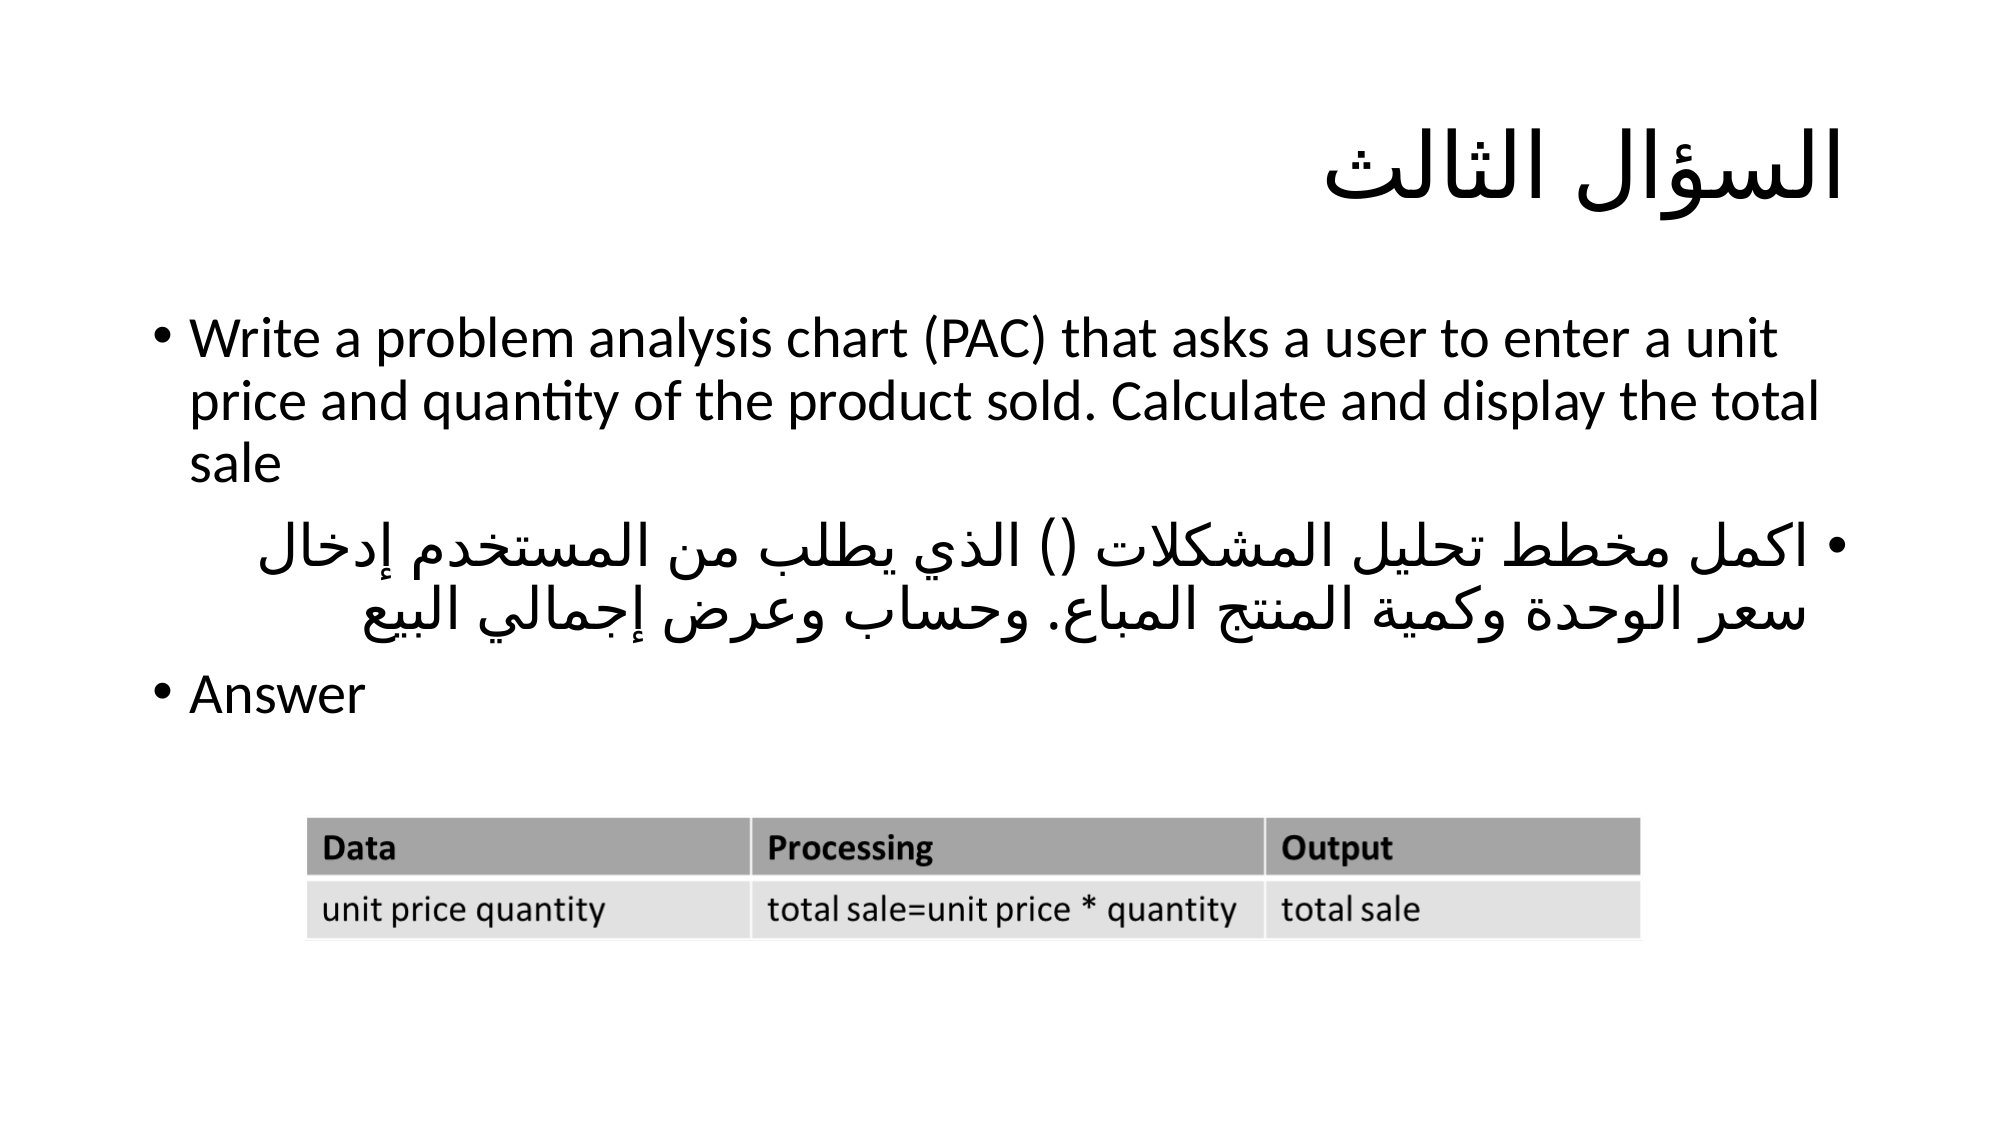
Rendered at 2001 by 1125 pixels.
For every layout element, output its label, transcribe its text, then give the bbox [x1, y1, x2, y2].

title السؤال الثالث [137, 59, 1863, 278]
list Write a problem analysis chart (PAC) that asks a user to enter a unit price and quantity of the product sold. Calculate and display the total sale اكمل مخطط تحليل المشكلات () الذي يطلب من المستخدم إدخال سعر الوحدة وكمية المنتج المباع. وحساب وعرض إجمالي البيع Answer [137, 299, 1863, 1014]
picture [304, 811, 1646, 954]
